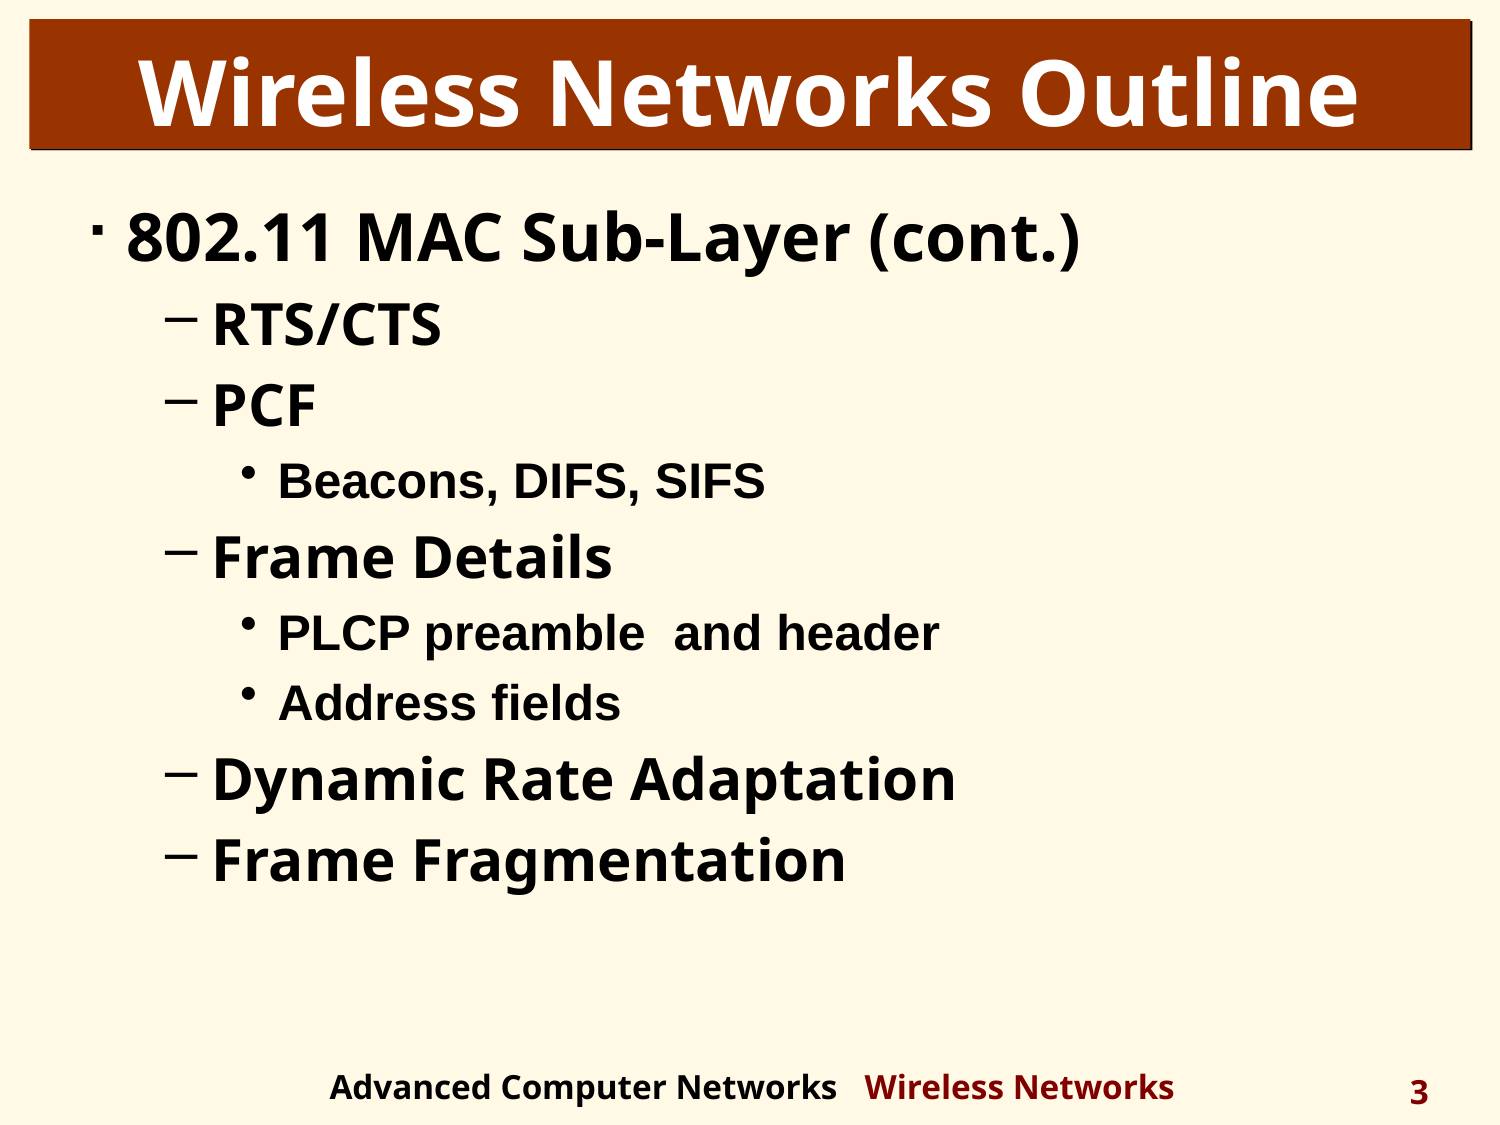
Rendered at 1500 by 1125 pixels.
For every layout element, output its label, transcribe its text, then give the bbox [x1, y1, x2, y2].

footer Advanced Computer Networks Wireless Networks [210, 1058, 1304, 1107]
list 802.11 MAC Sub-Layer (cont.) RTS/CTS PCF Beacons, DIFS, SIFS Frame Details PLCP preamble and header Address fields Dynamic Rate Adaptation Frame Fragmentation [74, 187, 1426, 976]
slide_number 3 [1344, 1063, 1495, 1102]
title Wireless Networks Outline [29, 18, 1471, 150]
